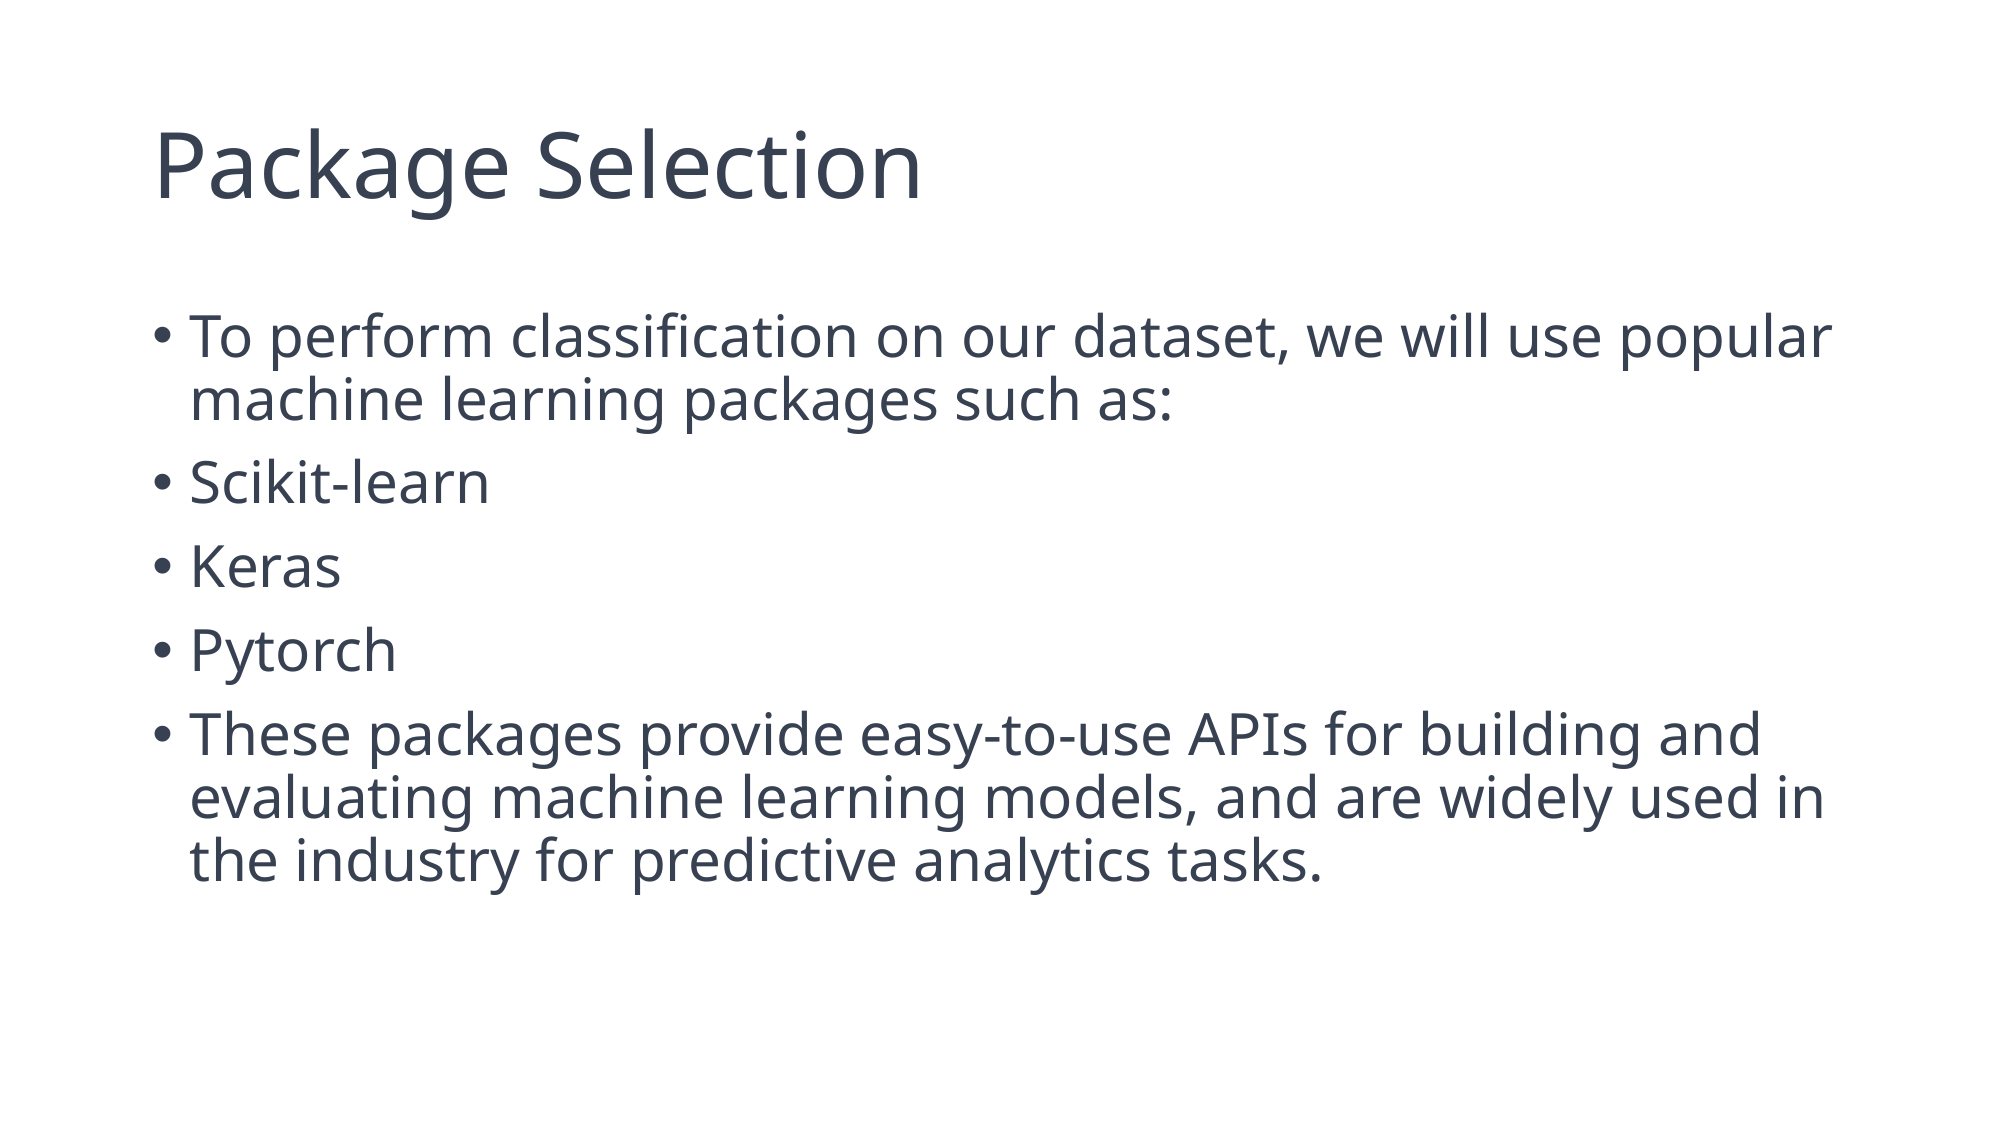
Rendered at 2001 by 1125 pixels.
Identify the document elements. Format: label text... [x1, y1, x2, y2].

title Package Selection [137, 59, 1863, 278]
list To perform classification on our dataset, we will use popular machine learning packages such as: Scikit-learn Keras Pytorch These packages provide easy-to-use APIs for building and evaluating machine learning models, and are widely used in the industry for predictive analytics tasks. [137, 299, 1863, 1014]
